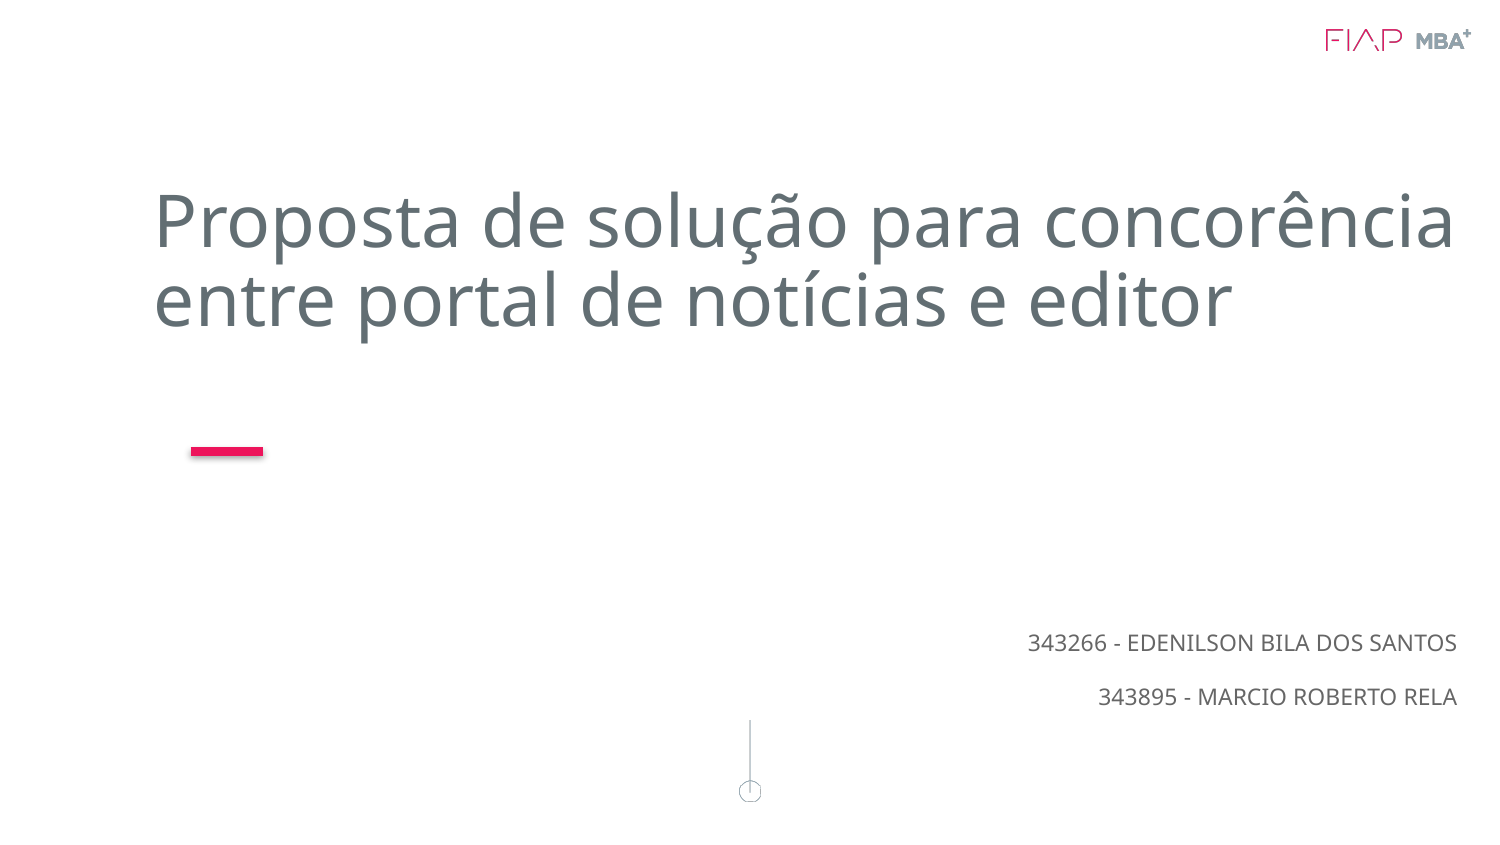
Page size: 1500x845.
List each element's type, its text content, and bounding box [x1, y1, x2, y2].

picture [739, 719, 761, 802]
text_box 343266 - EDENILSON BILA DOS SANTOS 343895 - MARCIO ROBERTO RELA [923, 620, 1473, 766]
picture [1416, 27, 1472, 50]
picture [1326, 29, 1402, 51]
text_box Proposta de solução para concorência entre portal de notícias e editor [139, 177, 1472, 350]
